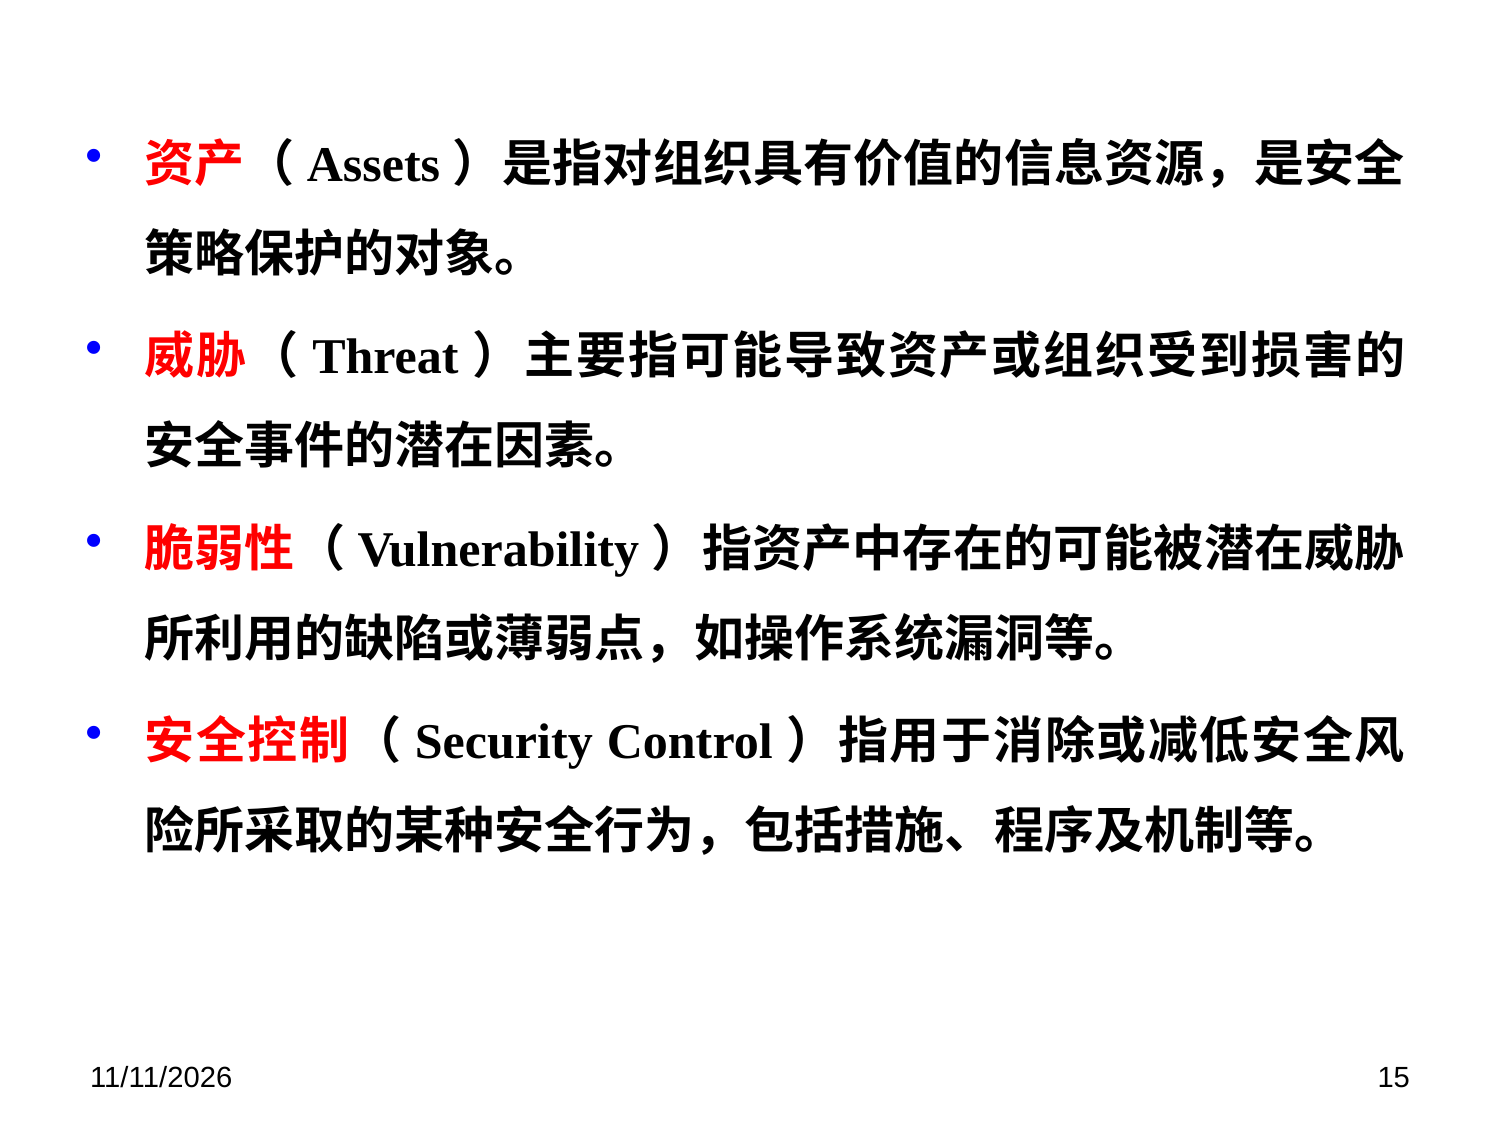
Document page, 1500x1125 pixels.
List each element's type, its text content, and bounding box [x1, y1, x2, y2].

list 资产（Assets）是指对组织具有价值的信息资源，是安全策略保护的对象。 威胁（Threat）主要指可能导致资产或组织受到损害的安全事件的潜在因素。 脆弱性（Vulnerability）指资产中存在的可能被潜在威胁所利用的缺陷或薄弱点，如操作系统漏洞等。 安全控制（Security Control）指用于消除或减低安全风险所采取的某种安全行为，包括措施、程序及机制等。 [70, 93, 1421, 914]
slide_number 15 [1074, 1051, 1425, 1109]
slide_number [75, 1051, 425, 1109]
